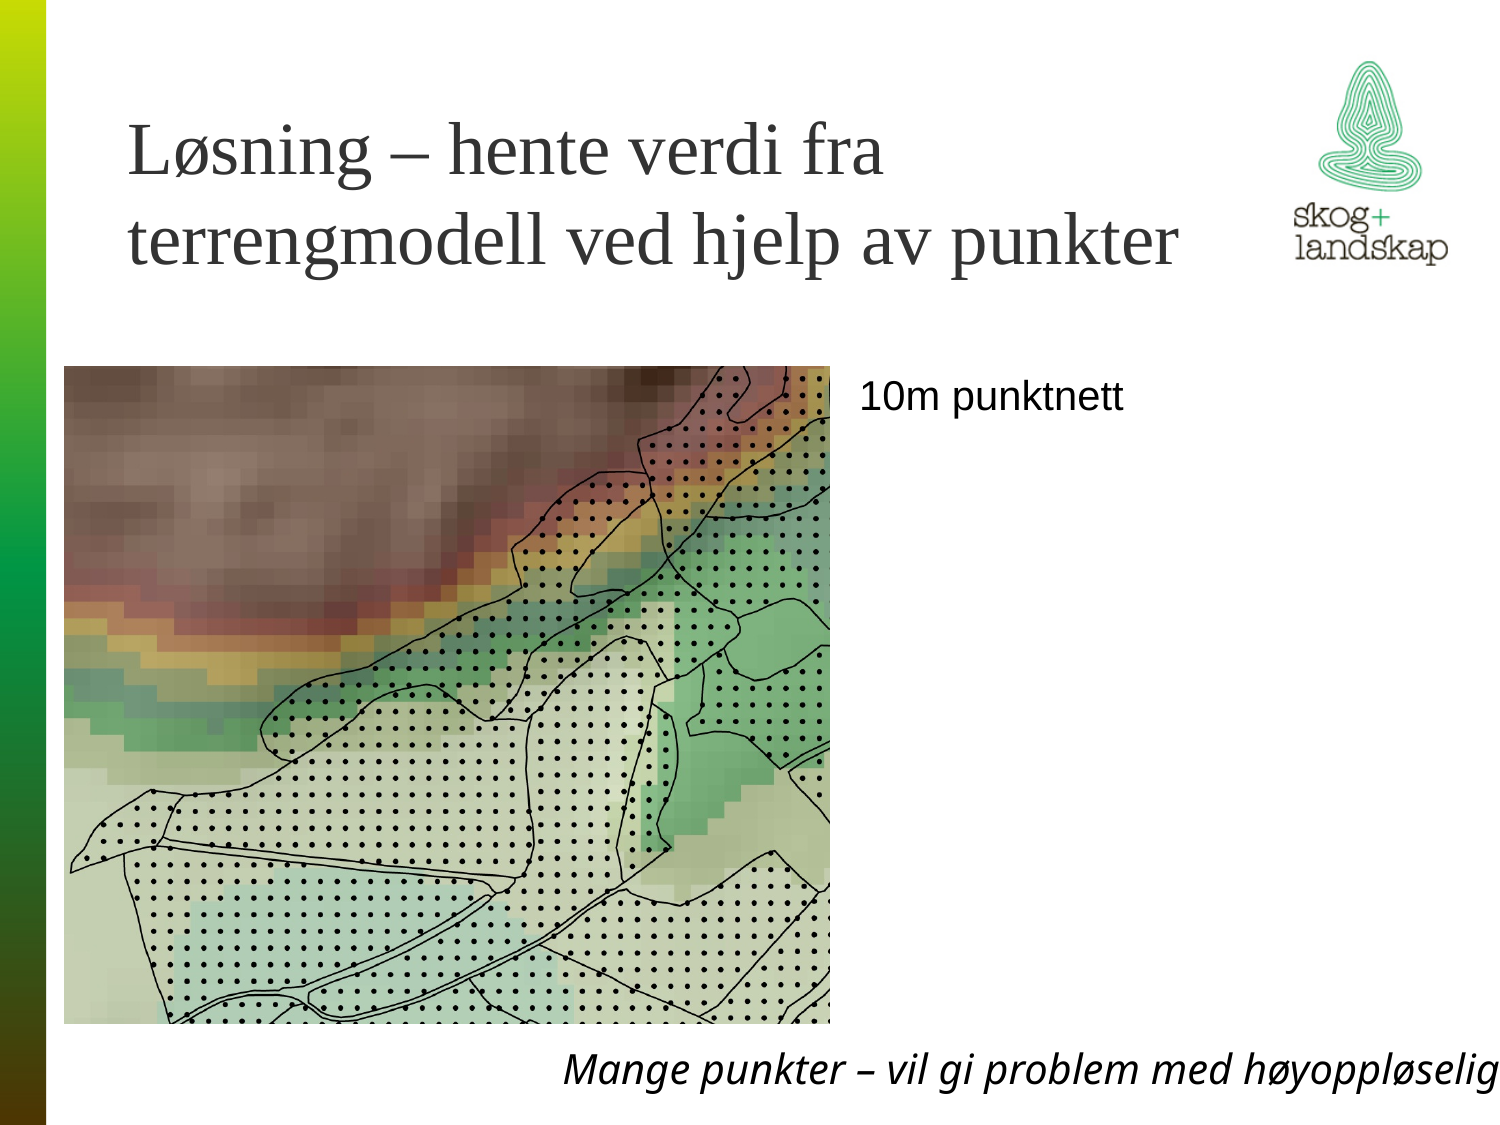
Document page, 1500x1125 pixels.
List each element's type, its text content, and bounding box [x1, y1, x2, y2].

title Løsning – hente verdi fra terrengmodell ved hjelp av punkter [112, 137, 1211, 288]
text_box 10m punktnett [844, 361, 1483, 527]
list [64, 365, 830, 1025]
picture [0, 0, 1500, 1125]
text_box Mange punkter – vil gi problem med høyoppløselige data… [547, 1035, 1500, 1100]
